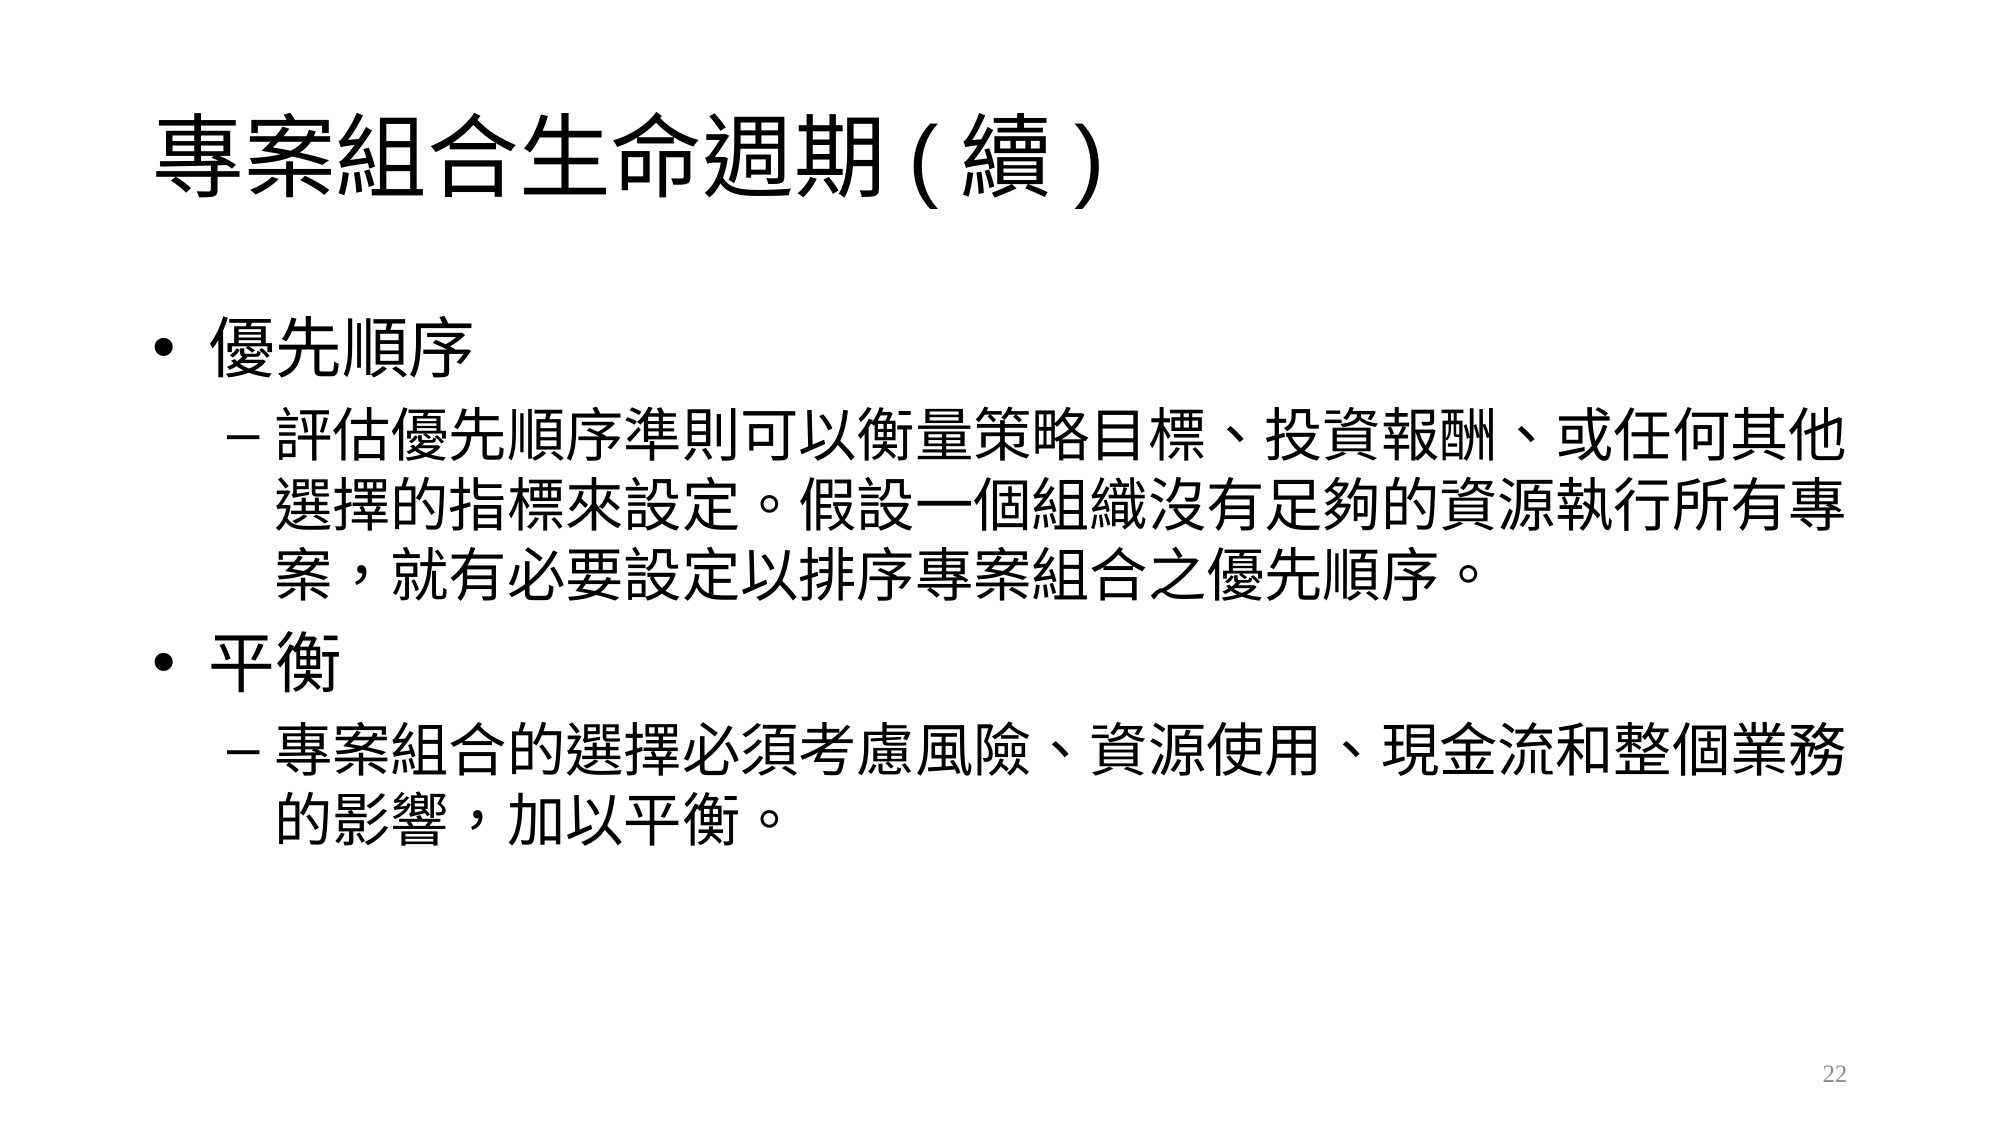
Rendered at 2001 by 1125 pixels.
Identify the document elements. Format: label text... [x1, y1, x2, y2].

slide_number 22 [1325, 1042, 1863, 1103]
list 優先順序 評估優先順序準則可以衡量策略目標、投資報酬、或任何其他選擇的指標來設定。假設一個組織沒有足夠的資源執行所有專案，就有必要設定以排序專案組合之優先順序。 平衡 專案組合的選擇必須考慮風險、資源使用、現金流和整個業務的影響，加以平衡。 [137, 298, 1863, 1013]
title 專案組合生命週期(續) [137, 45, 1863, 263]
